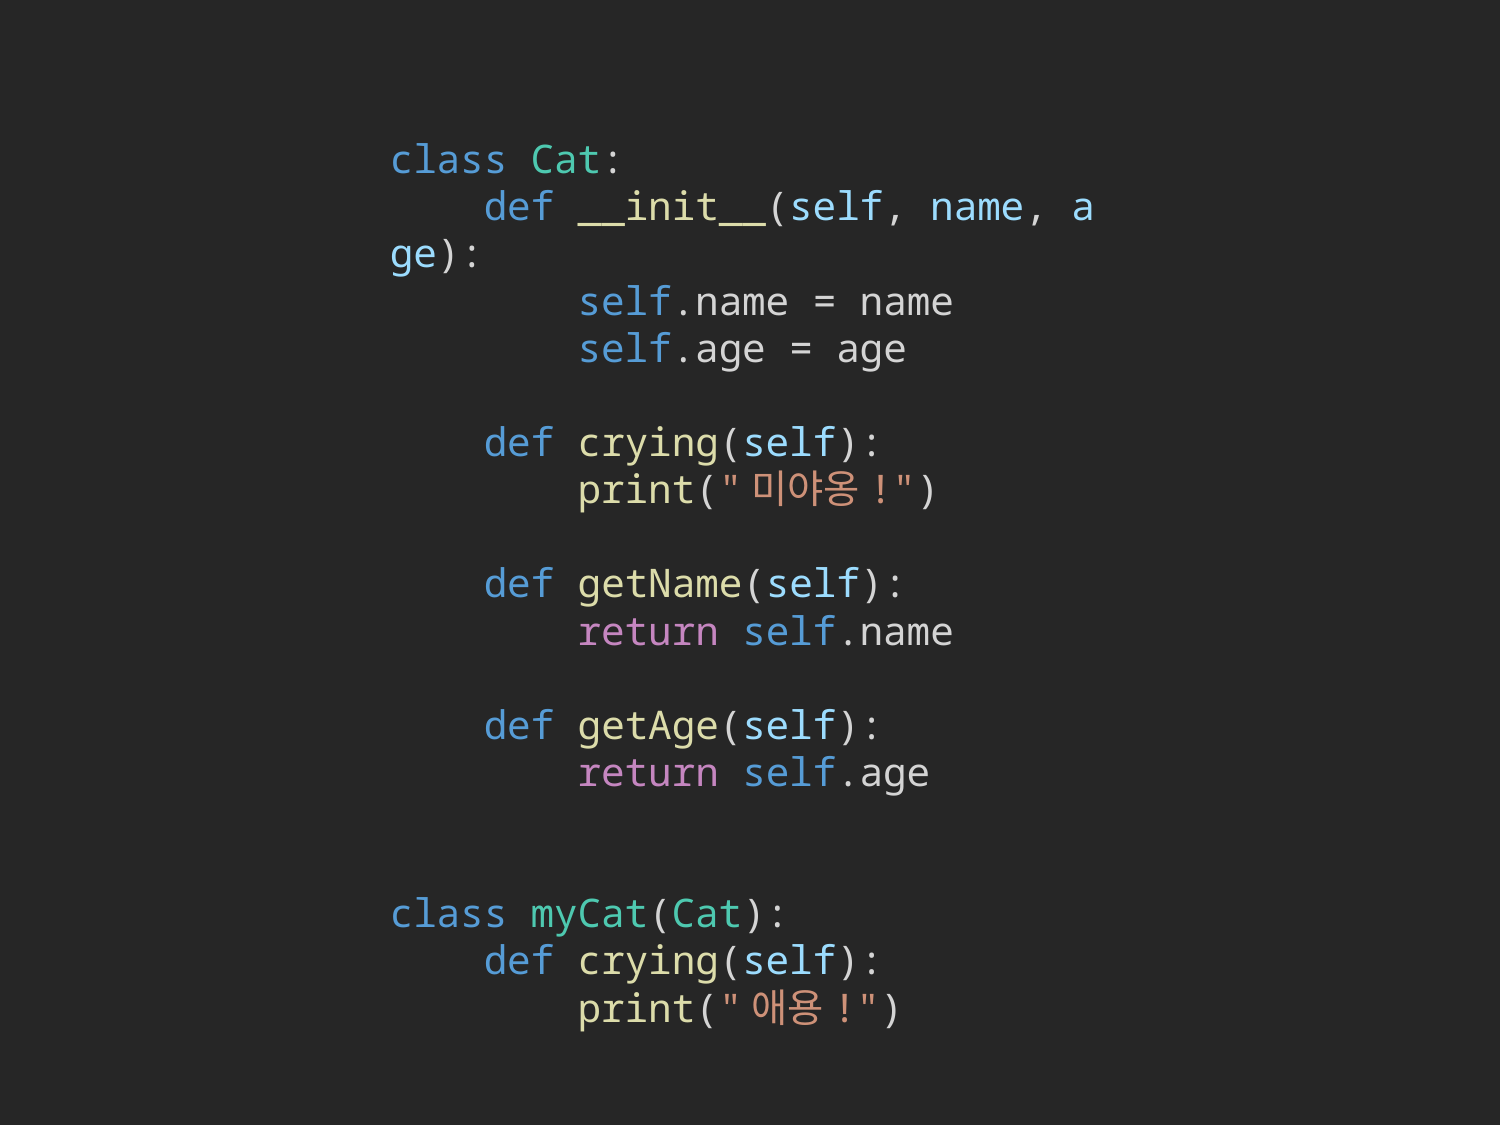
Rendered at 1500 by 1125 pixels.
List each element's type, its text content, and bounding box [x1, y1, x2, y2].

text_box class Cat: def __init__(self, name, age): self.name = name self.age = age def crying(self): print("미야옹!") def getName(self): return self.name def getAge(self): return self.age class myCat(Cat): def crying(self): print("애용!") [374, 127, 1125, 1038]
